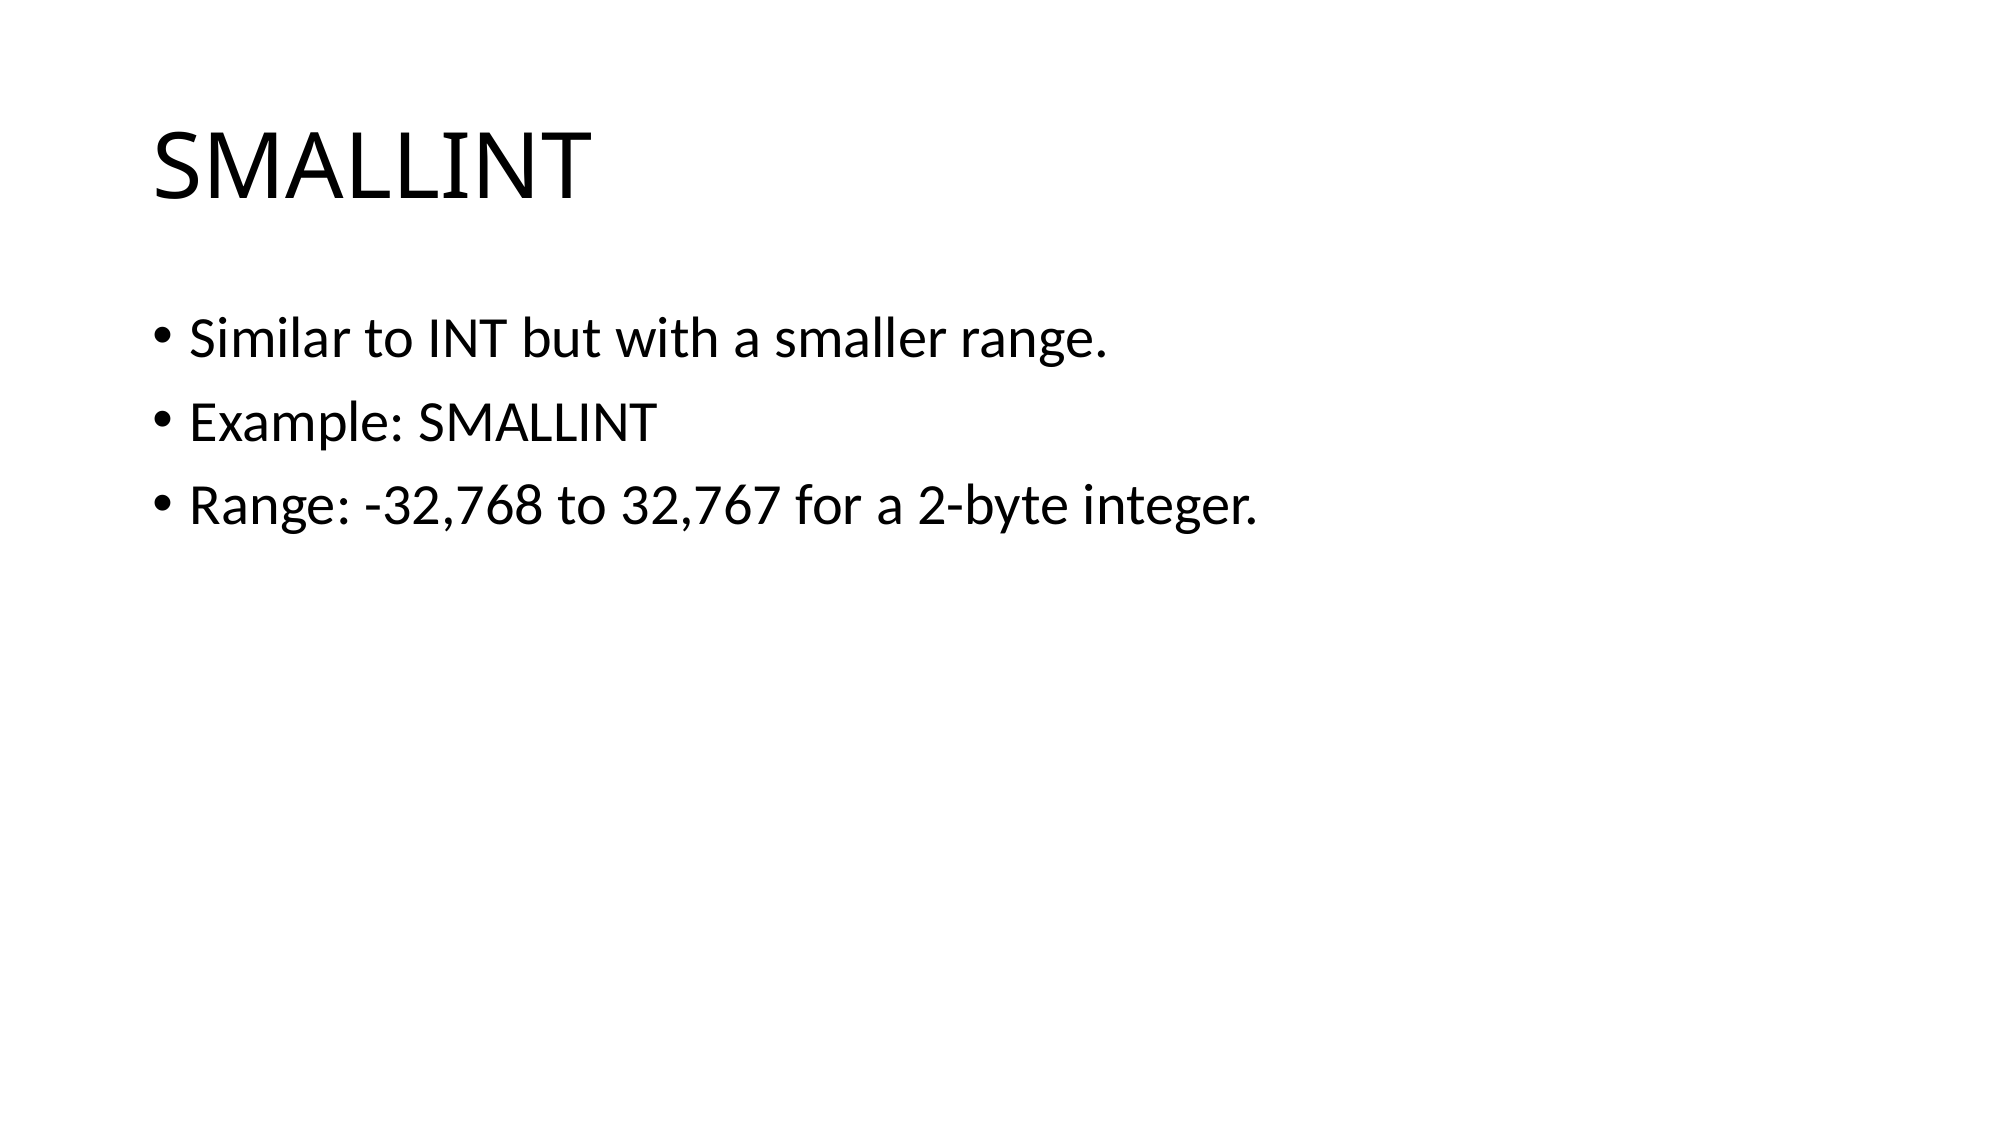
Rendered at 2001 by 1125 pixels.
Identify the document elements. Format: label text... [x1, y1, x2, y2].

list Similar to INT but with a smaller range. Example: SMALLINT Range: -32,768 to 32,767 for a 2-byte integer. [137, 299, 1863, 1014]
title SMALLINT [137, 59, 1863, 278]
